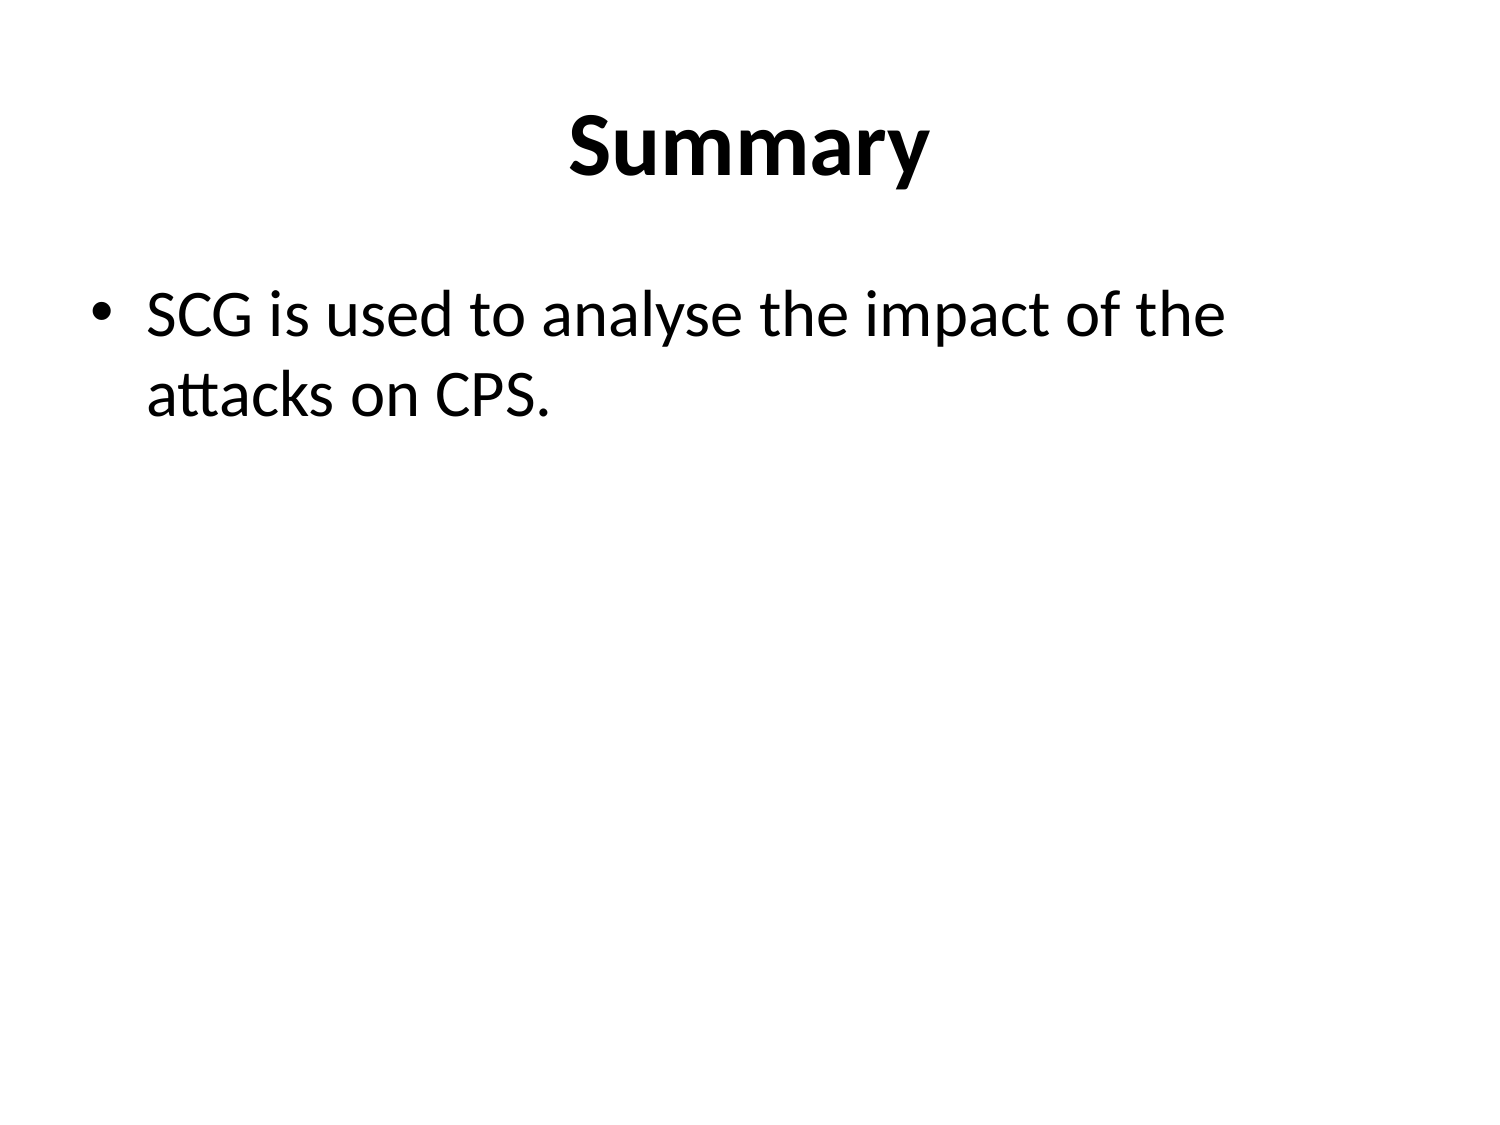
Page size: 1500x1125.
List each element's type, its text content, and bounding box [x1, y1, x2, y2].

title Summary [75, 45, 1425, 233]
list SCG is used to analyse the impact of the attacks on CPS. [75, 262, 1425, 1005]
